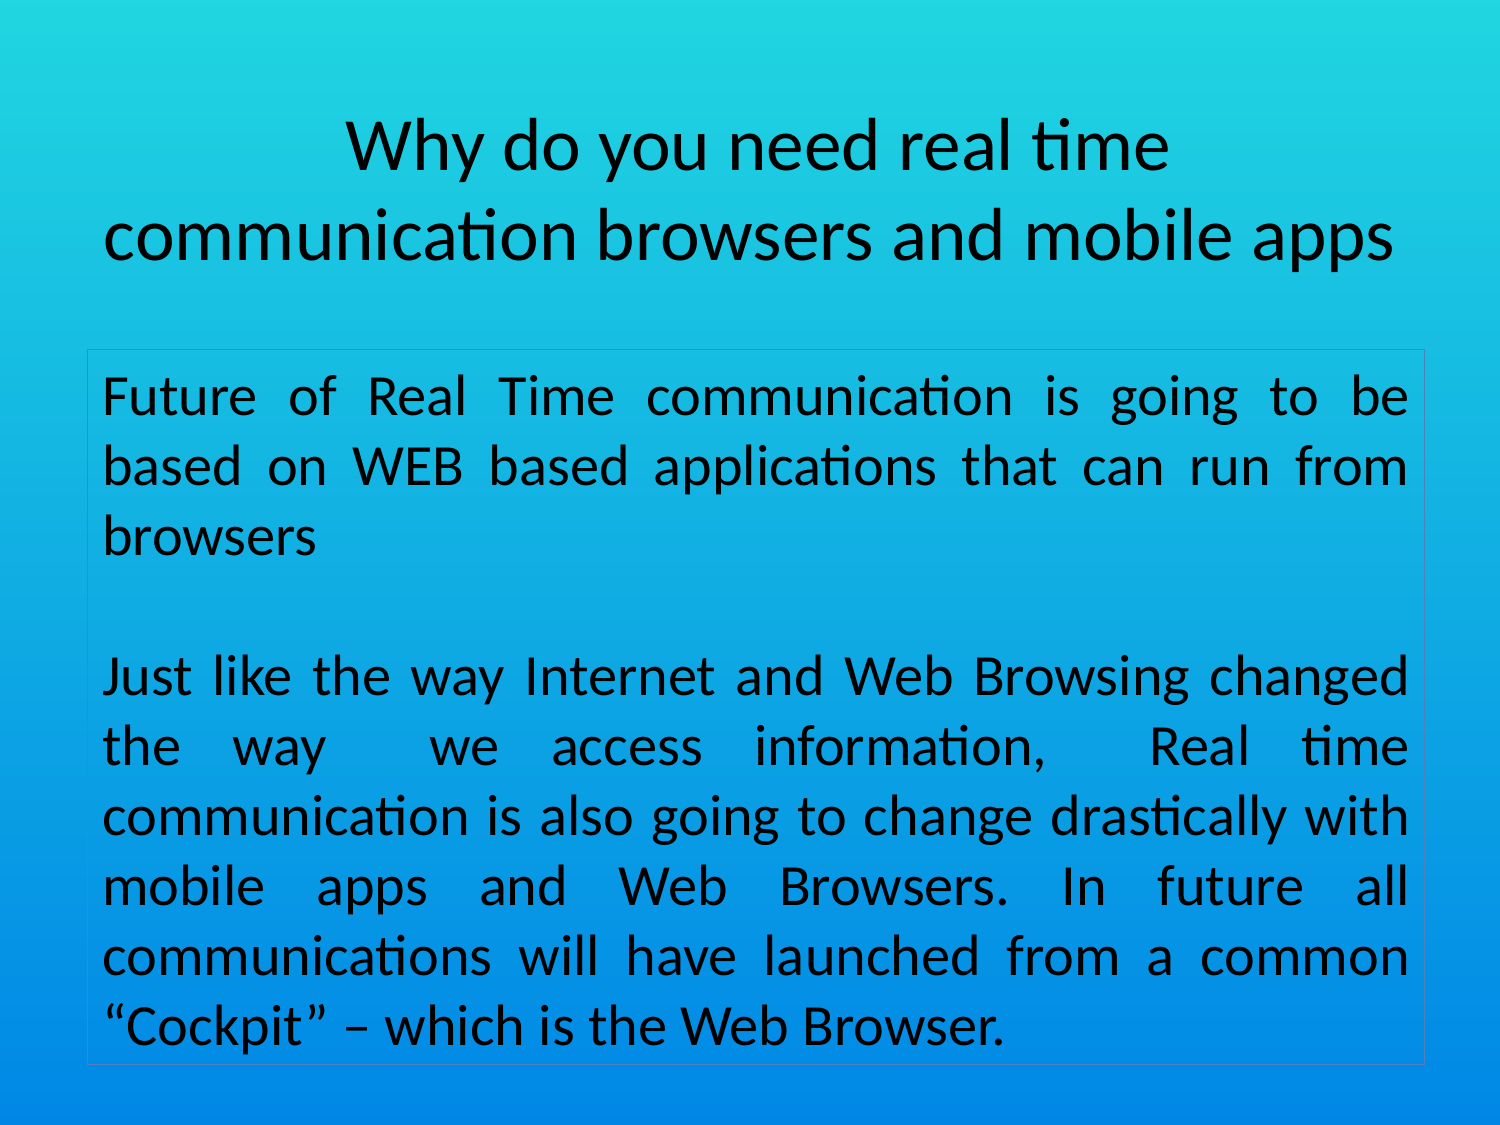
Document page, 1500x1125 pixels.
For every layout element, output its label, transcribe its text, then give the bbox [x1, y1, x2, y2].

text_box Future of Real Time communication is going to be based on WEB based applications that can run from browsers Just like the way Internet and Web Browsing changed the way we access information, Real time communication is also going to change drastically with mobile apps and Web Browsers. In future all communications will have launched from a common “Cockpit” – which is the Web Browser. [87, 349, 1425, 1065]
title Why do you need real time communication browsers and mobile apps [75, 45, 1425, 325]
